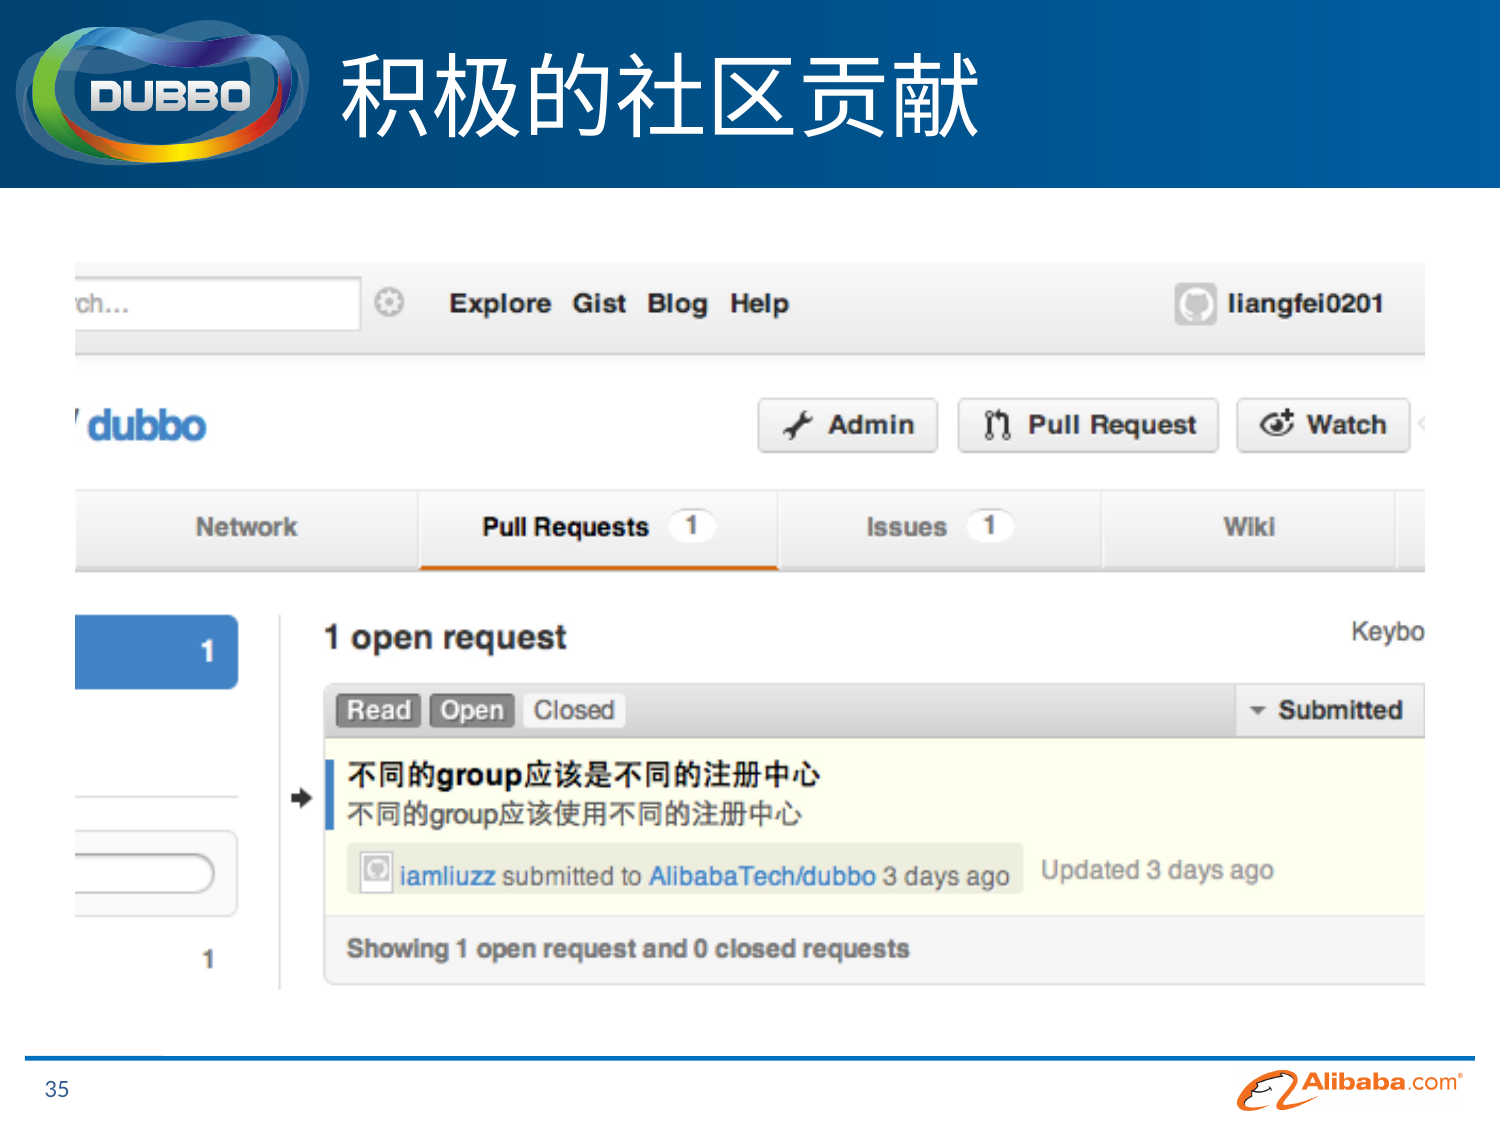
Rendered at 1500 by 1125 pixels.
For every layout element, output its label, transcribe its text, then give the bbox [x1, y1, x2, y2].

picture [1237, 1070, 1463, 1111]
title 积极的社区贡献 [324, 0, 1500, 188]
picture [11, 20, 313, 173]
slide_number 35 [29, 1057, 195, 1118]
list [74, 262, 1426, 1006]
